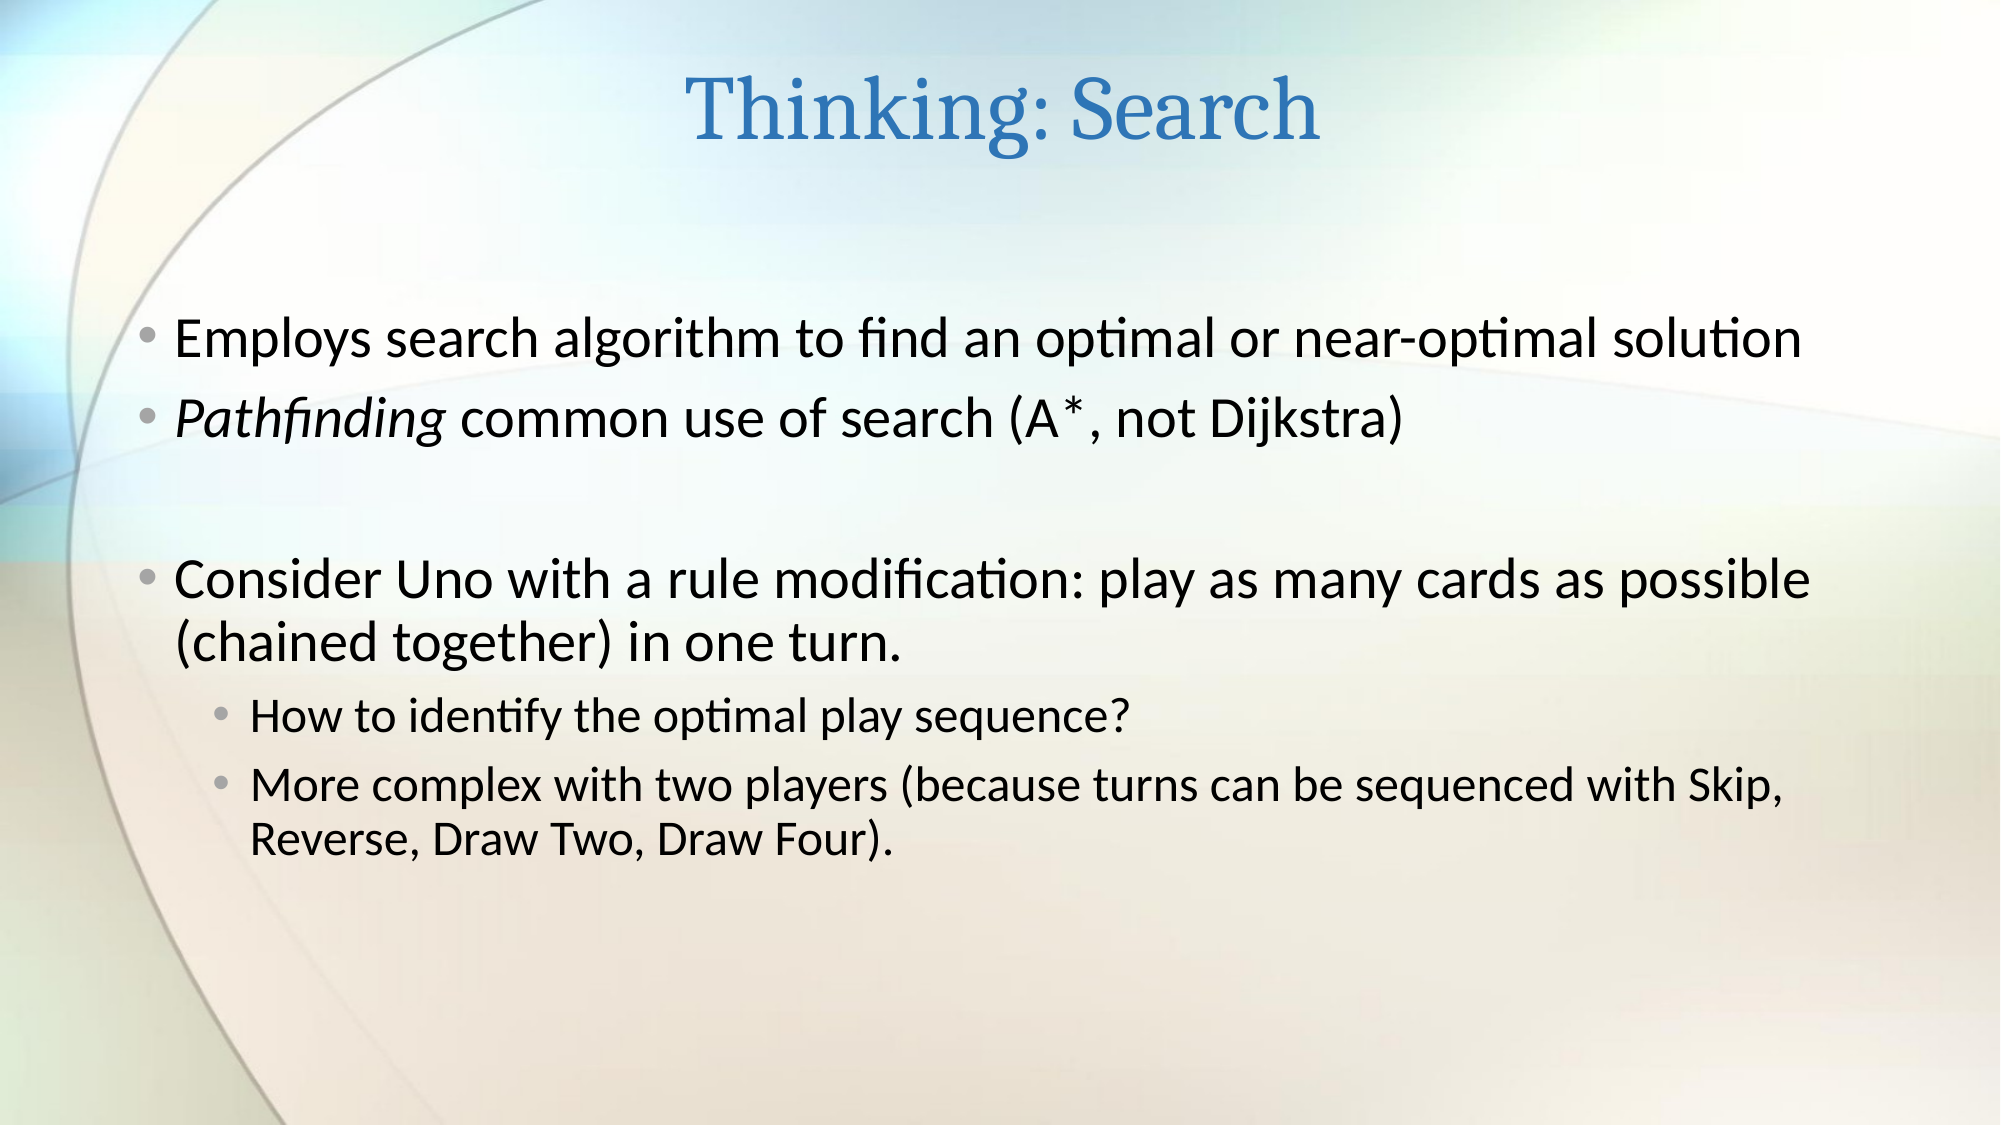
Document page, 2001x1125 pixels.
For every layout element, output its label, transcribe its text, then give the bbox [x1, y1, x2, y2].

list Employs search algorithm to find an optimal or near-optimal solution Pathfinding common use of search (A*, not Dijkstra) Consider Uno with a rule modification: play as many cards as possible (chained together) in one turn. How to identify the optimal play sequence? More complex with two players (because turns can be sequenced with Skip, Reverse, Draw Two, Draw Four). [122, 299, 1885, 1014]
title Thinking: Search [262, 24, 1744, 181]
picture [0, 0, 2001, 1125]
